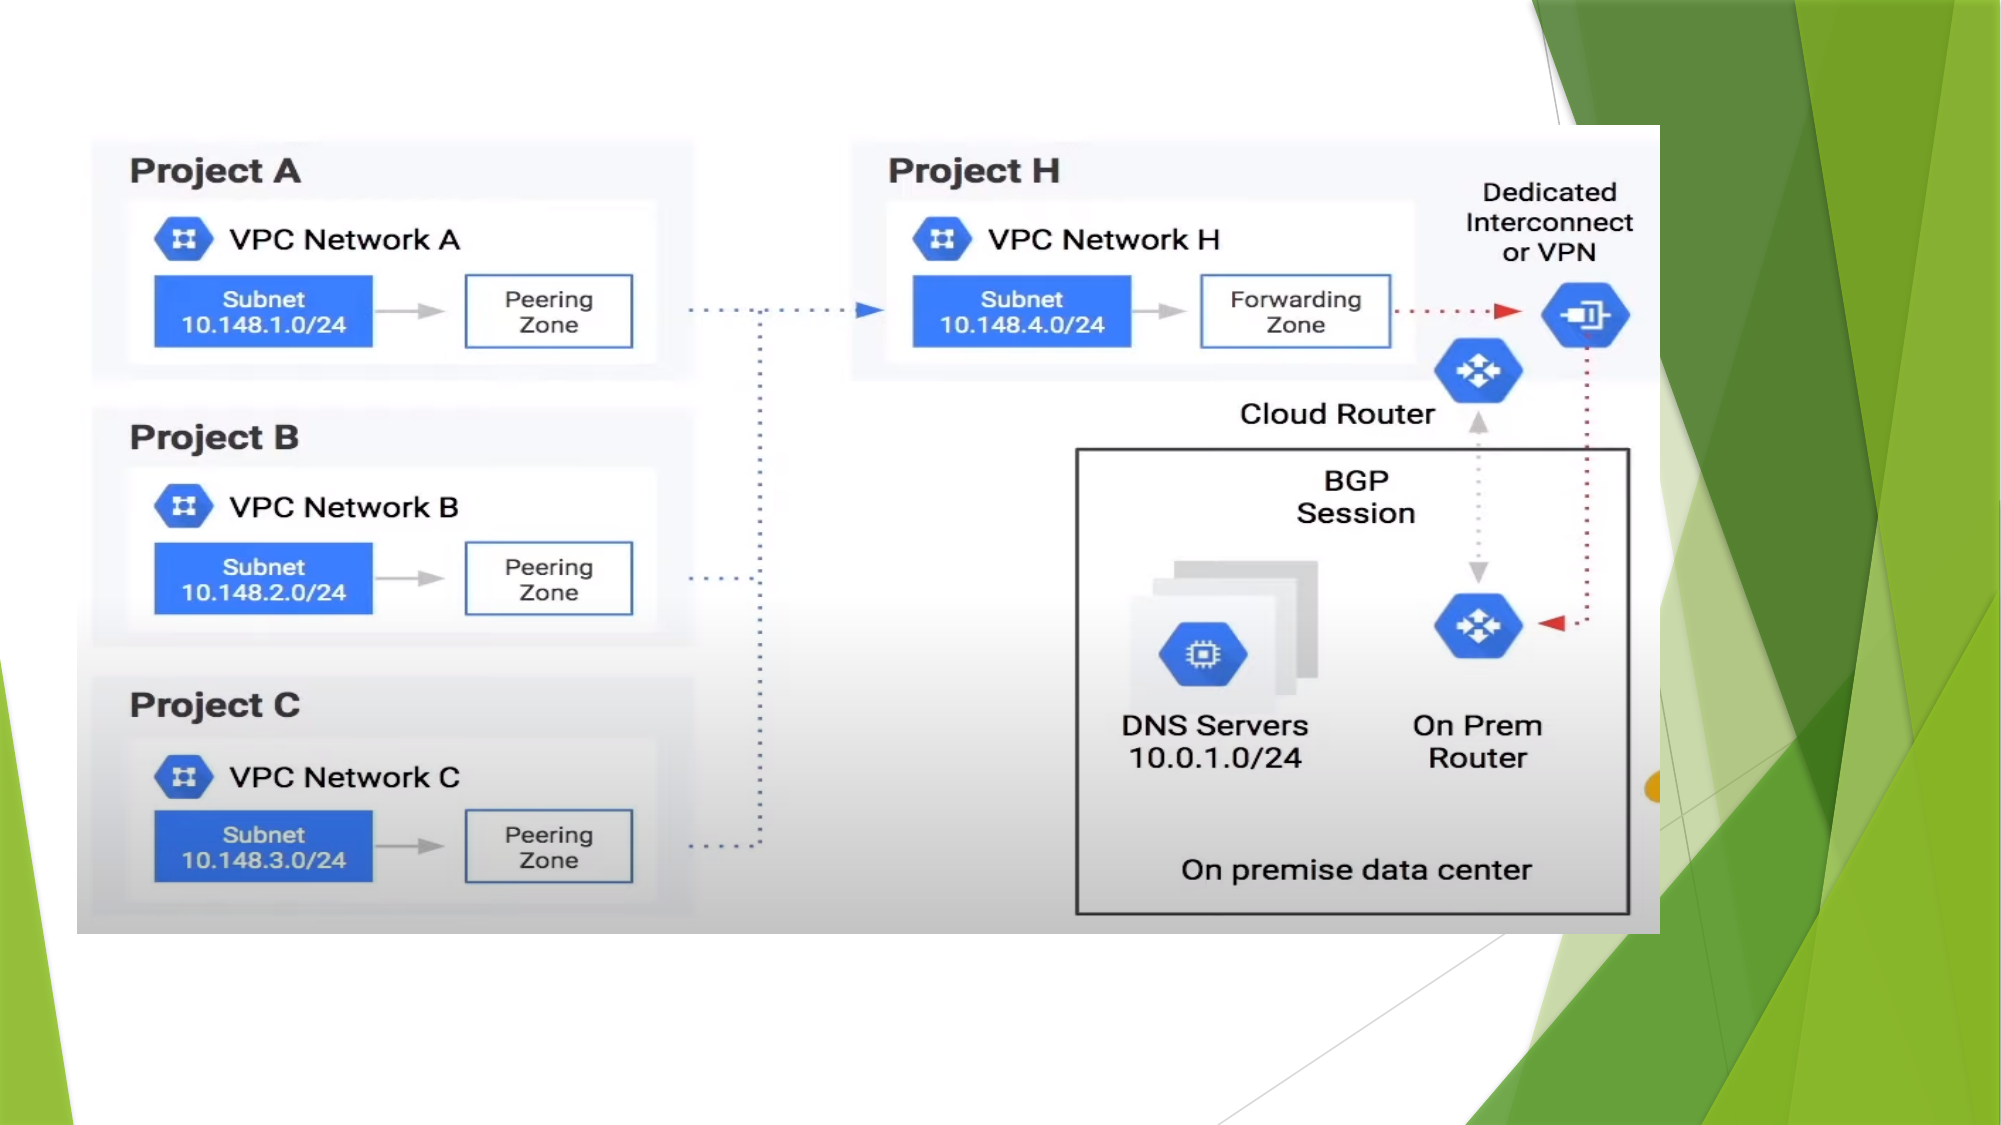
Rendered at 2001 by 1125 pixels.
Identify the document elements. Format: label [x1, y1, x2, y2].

picture [76, 124, 1660, 934]
